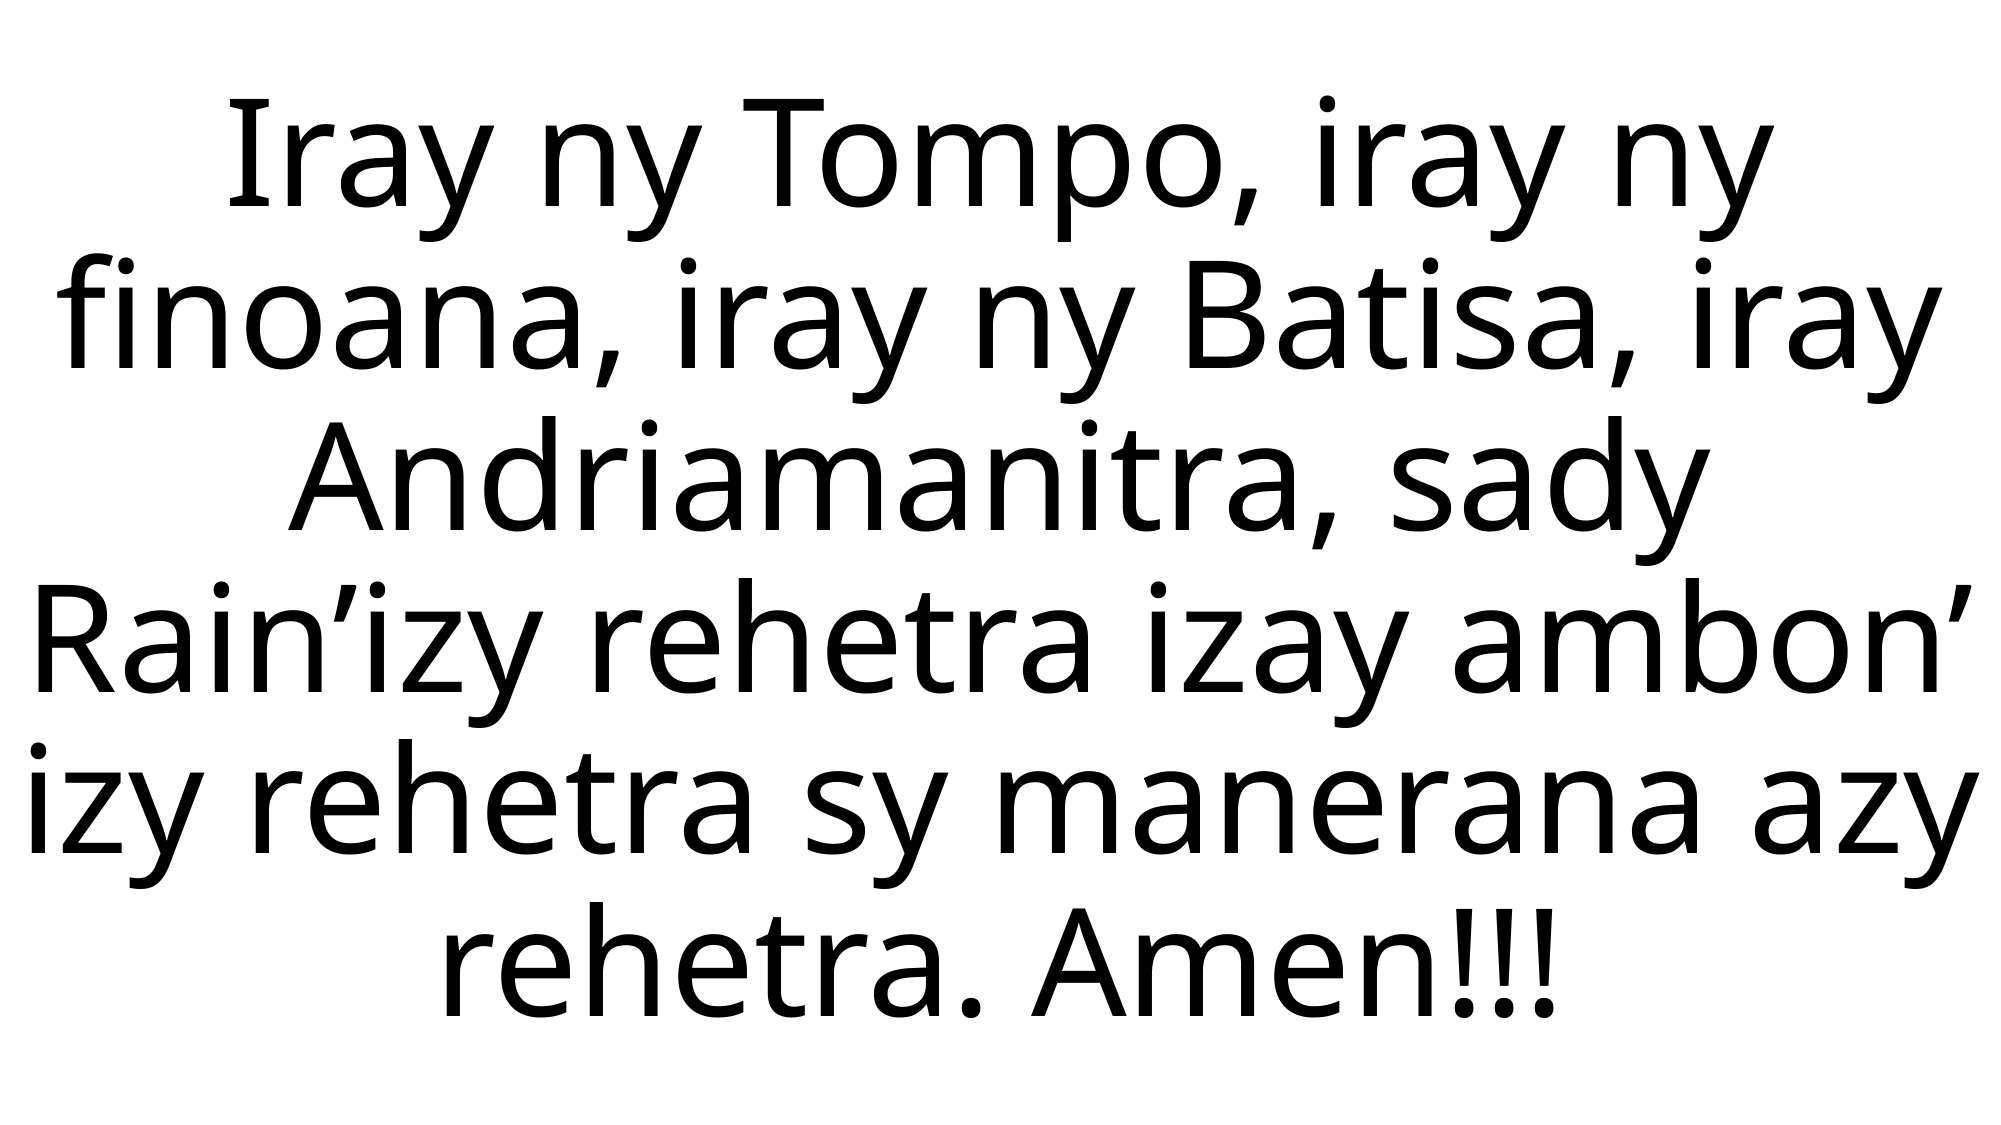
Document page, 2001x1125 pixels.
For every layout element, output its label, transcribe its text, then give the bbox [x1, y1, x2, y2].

title Iray ny Tompo, iray ny finoana, iray ny Batisa, iray Andriamanitra, sady Rain’izy rehetra izay ambon’ izy rehetra sy manerana azy rehetra. Amen!!! [0, 0, 2000, 1125]
